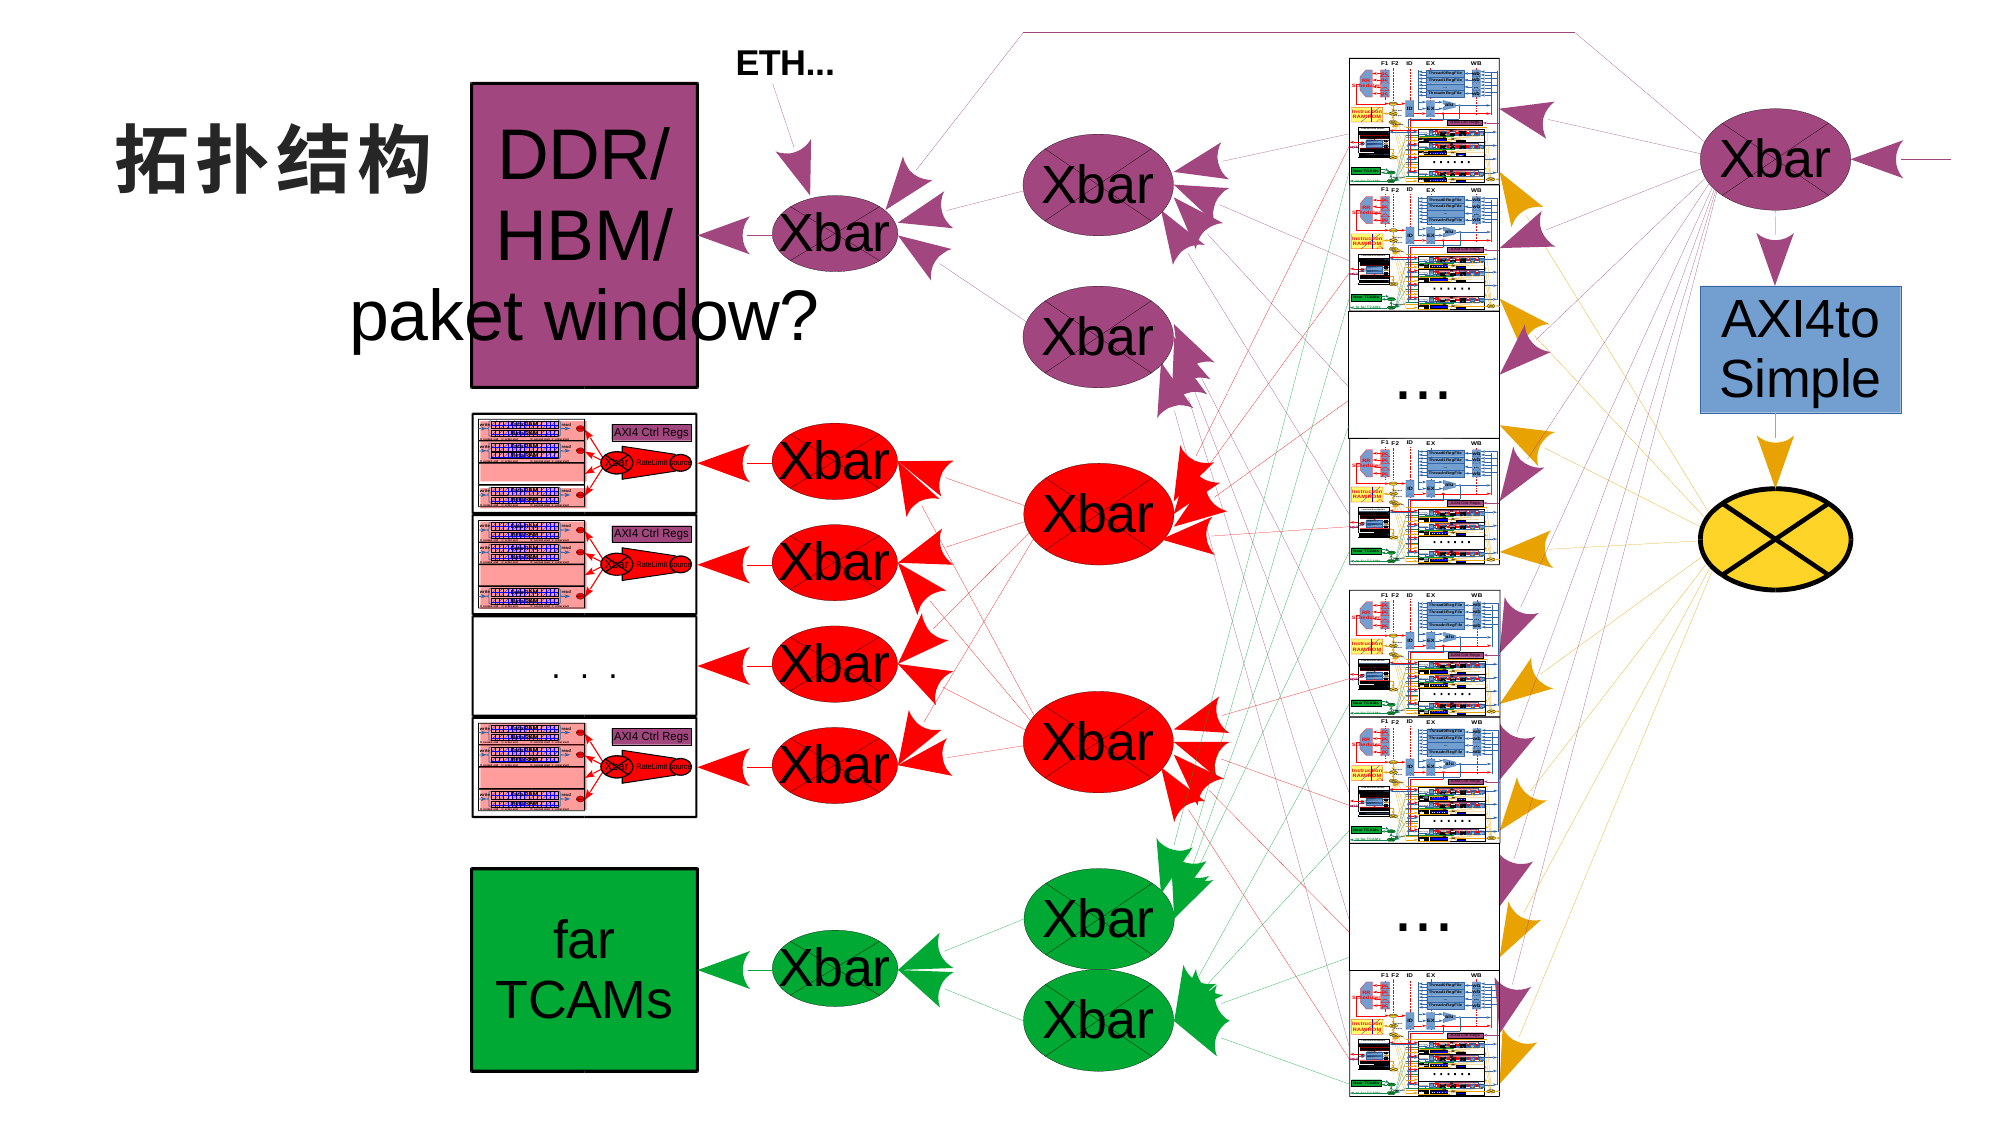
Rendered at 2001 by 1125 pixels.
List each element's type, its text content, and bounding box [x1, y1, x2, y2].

picture [354, 32, 1971, 1099]
text_box 拓扑结构 [99, 99, 349, 216]
